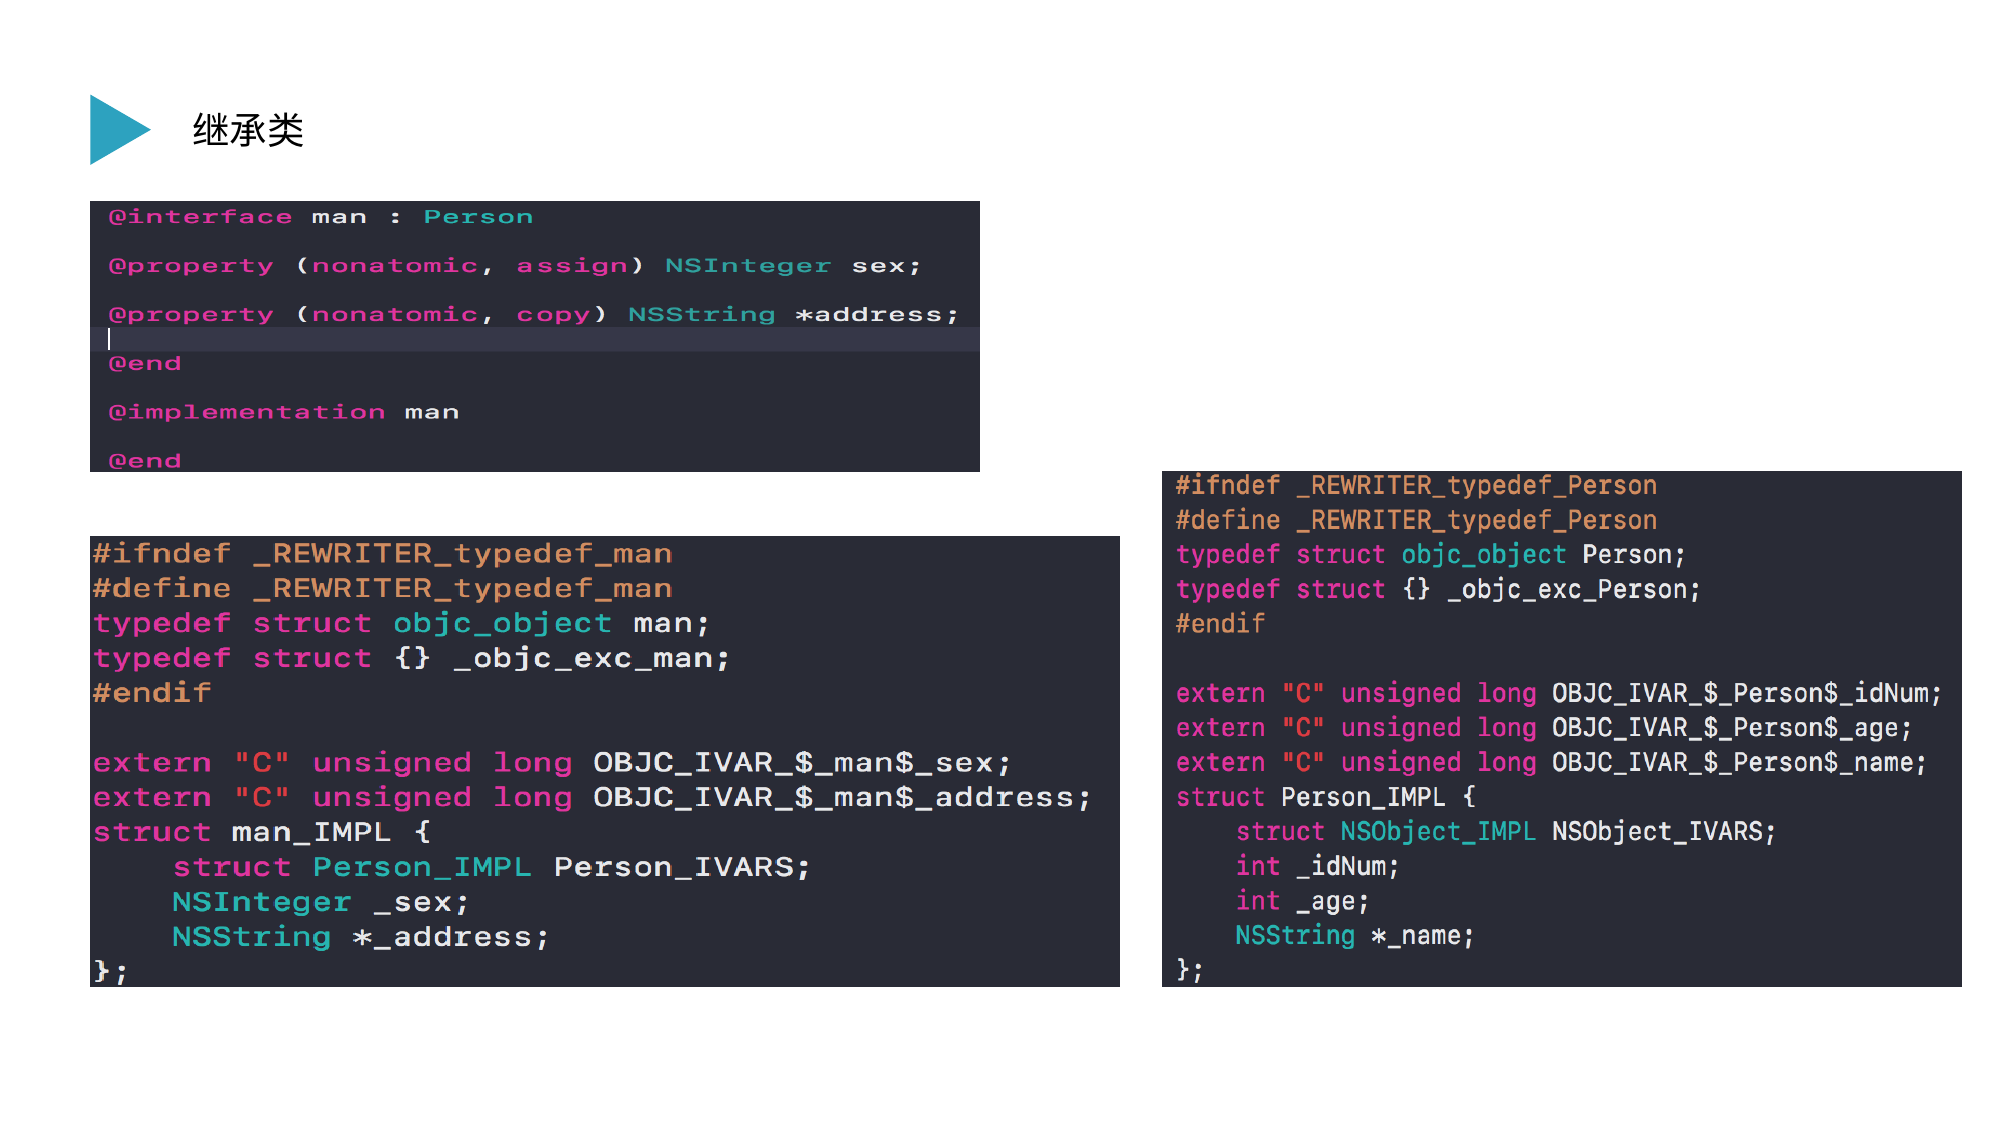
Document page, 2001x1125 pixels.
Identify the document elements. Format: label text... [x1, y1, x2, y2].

text_box [89, 92, 154, 167]
text_box 继承类 [177, 99, 320, 160]
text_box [90, 471, 1962, 987]
picture [90, 201, 980, 472]
